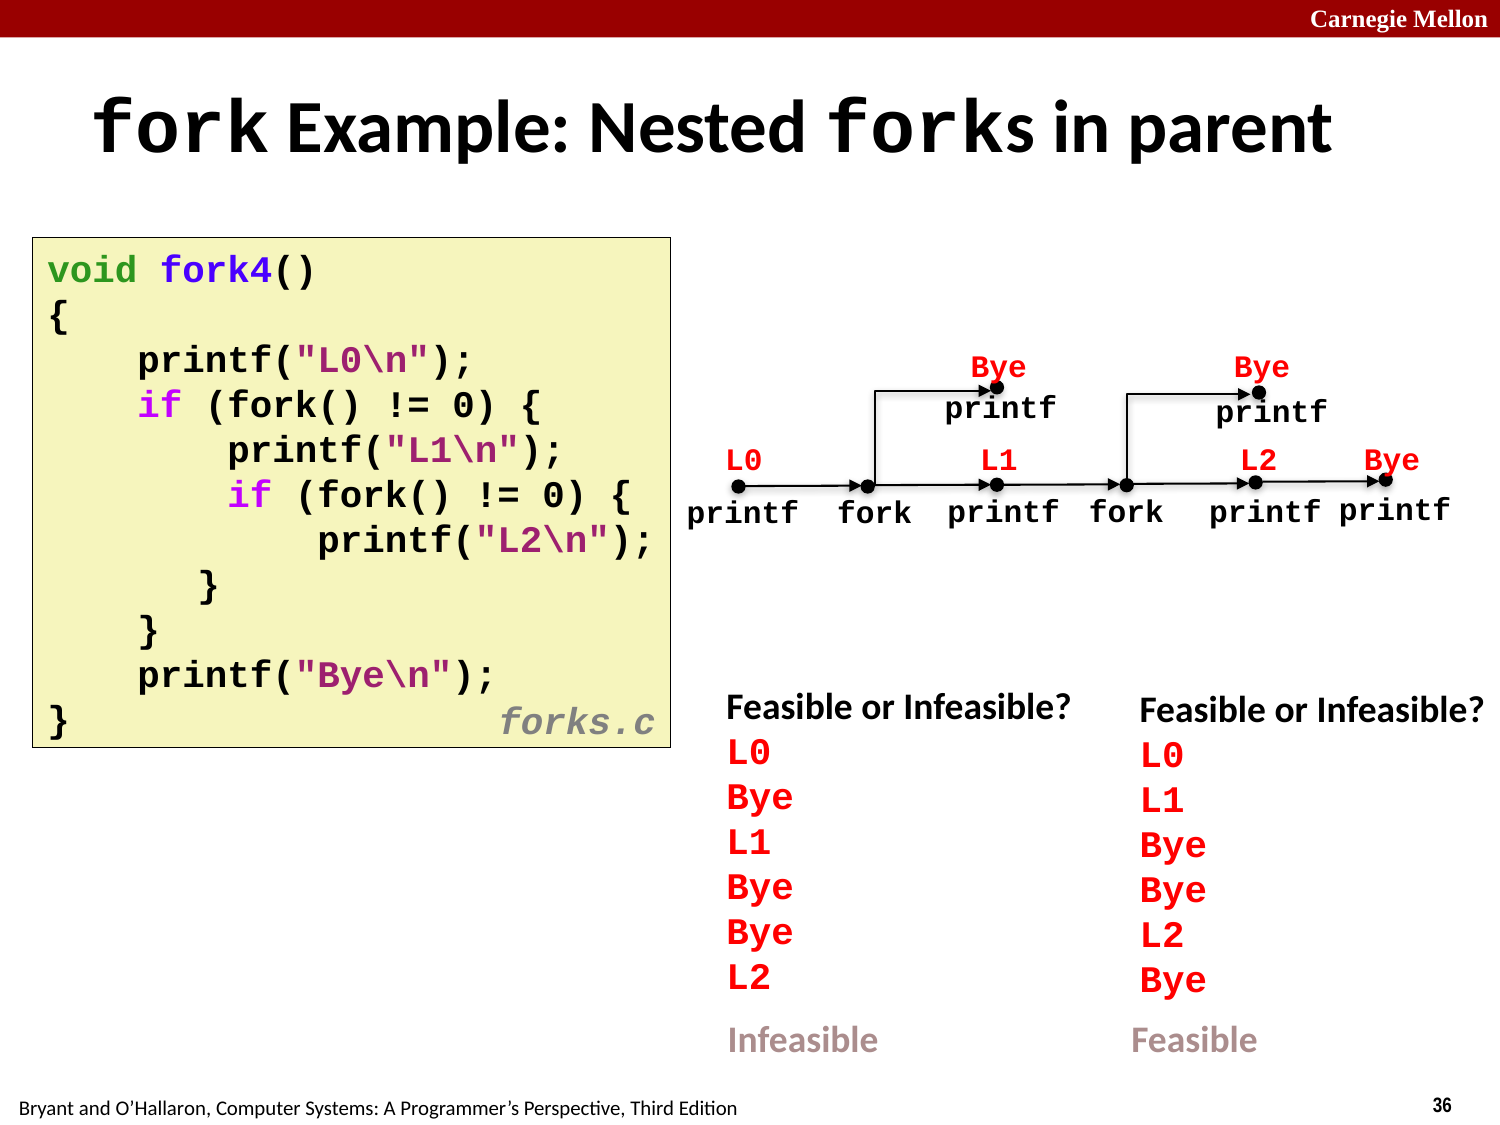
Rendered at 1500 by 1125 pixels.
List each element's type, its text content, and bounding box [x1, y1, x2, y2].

text_box Feasible [1116, 1007, 1273, 1067]
text_box void fork4() { printf("L0\n"); if (fork() != 0) { printf("L1\n"); if (fork() != 0) { printf("L2\n"); } } printf("Bye\n"); } [32, 237, 670, 748]
text_box Feasible or Infeasible? L0 L1 Bye Bye L2 Bye [1124, 677, 1500, 1008]
text_box forks.c [483, 693, 671, 751]
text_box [670, 338, 1469, 539]
text_box Infeasible [712, 1007, 894, 1067]
title fork Example: Nested forks in parent [74, 74, 1393, 170]
text_box Feasible or Infeasible? L0 Bye L1 Bye Bye L2 [711, 674, 1088, 1005]
